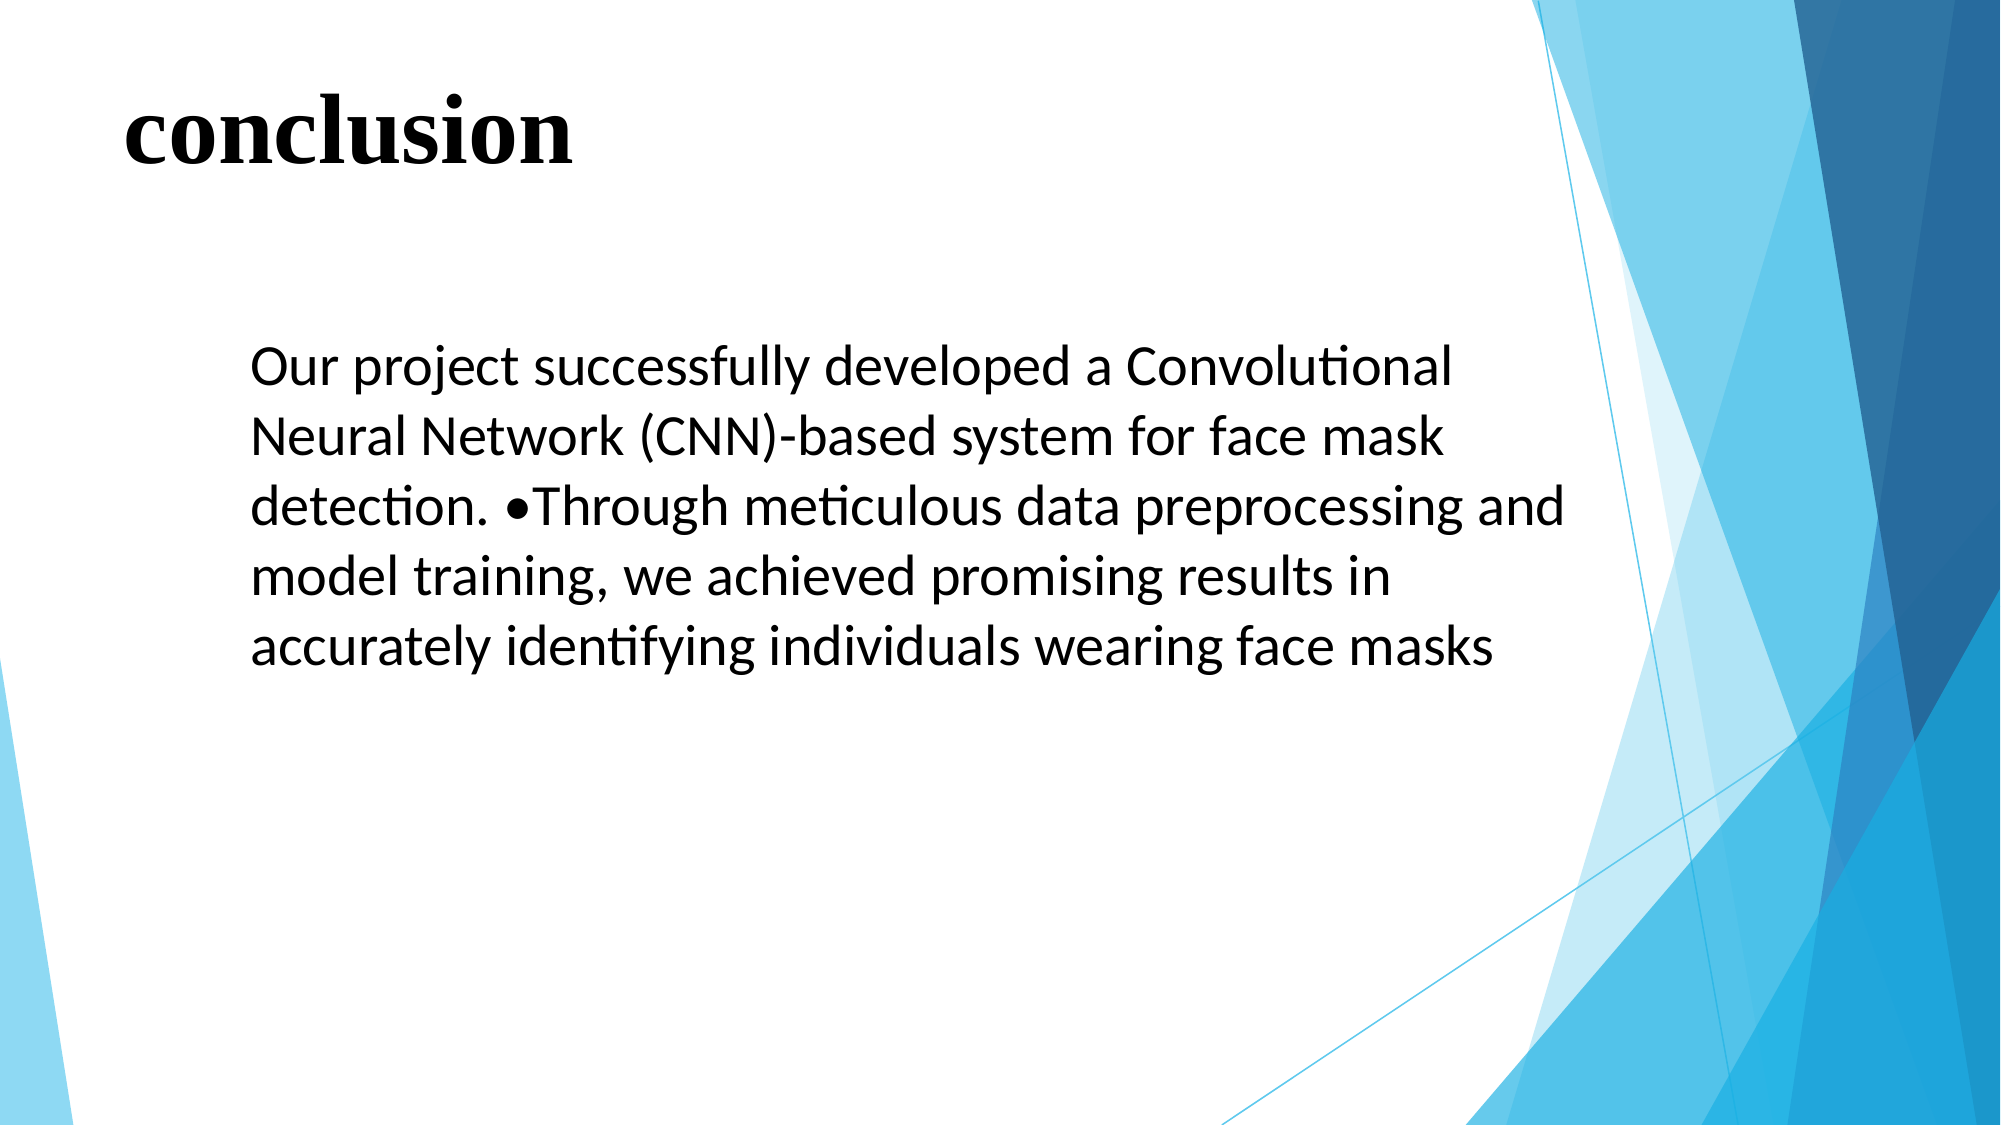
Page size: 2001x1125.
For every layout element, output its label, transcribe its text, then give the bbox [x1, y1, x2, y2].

text_box Our project successfully developed a Convolutional Neural Network (CNN)-based system for face mask detection. •Through meticulous data preprocessing and model training, we achieved promising results in accurately identifying individuals wearing face masks [235, 320, 1594, 685]
title conclusion [123, 63, 1877, 199]
